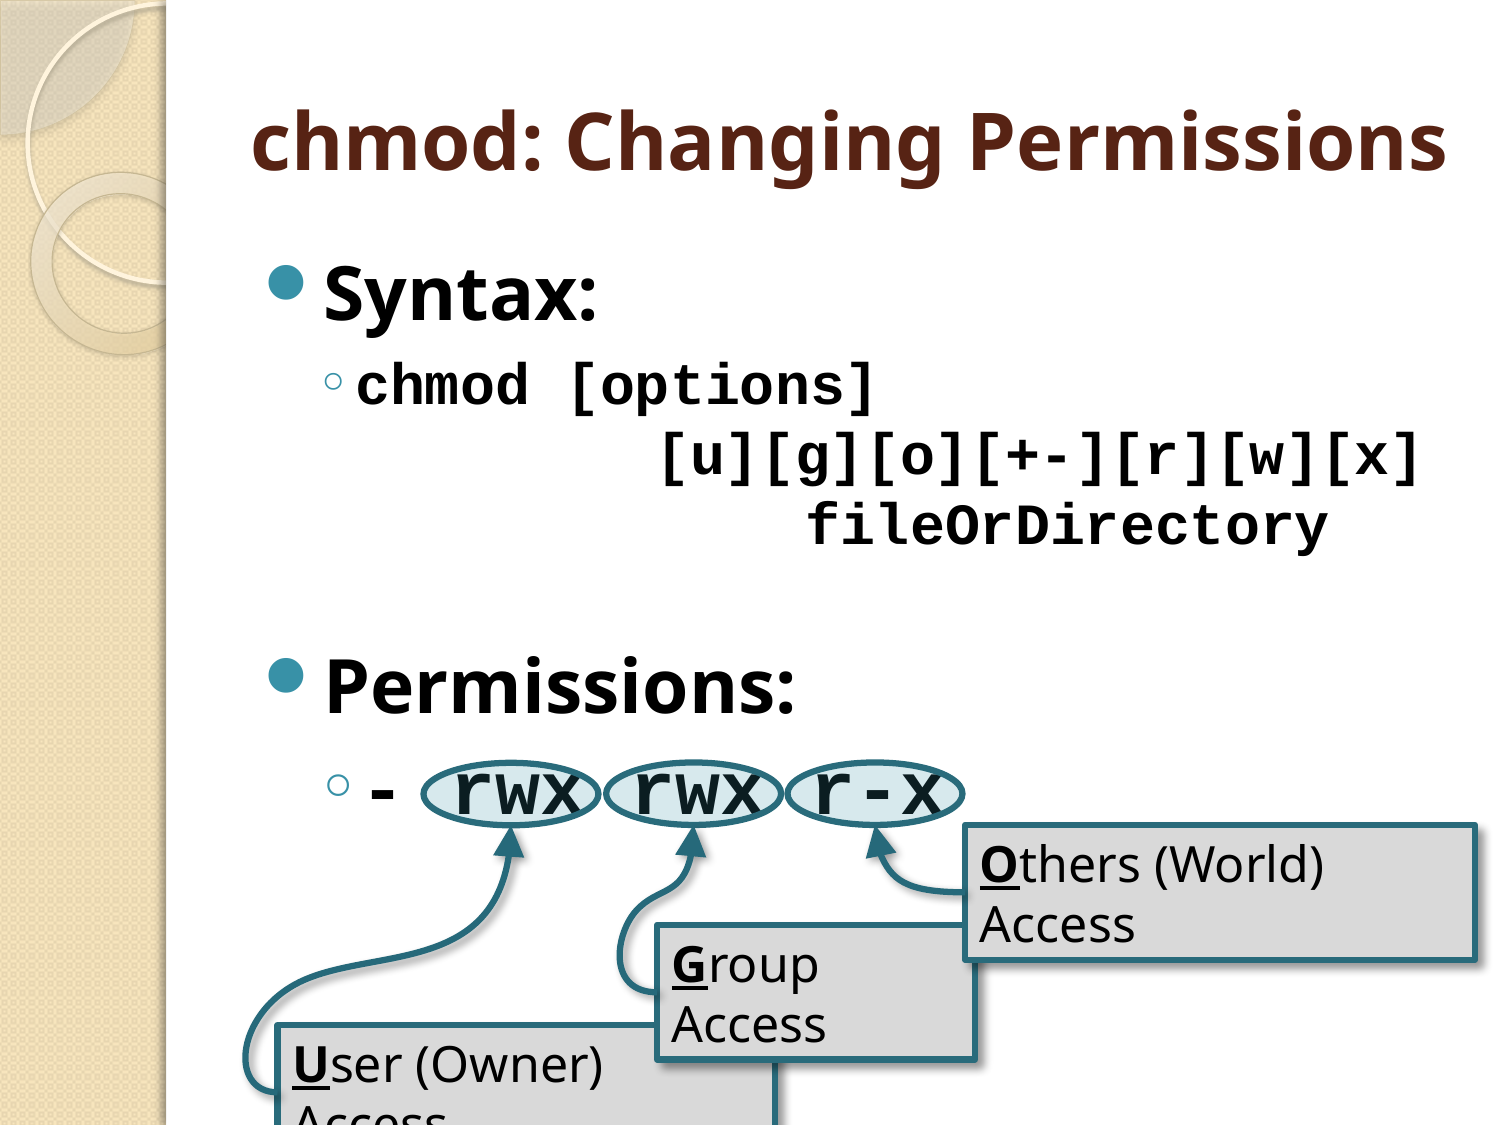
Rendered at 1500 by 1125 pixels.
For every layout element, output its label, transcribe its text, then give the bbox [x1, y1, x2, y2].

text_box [277, 825, 512, 1064]
text_box [785, 760, 965, 827]
text_box [604, 760, 784, 827]
text_box User (Owner) Access [277, 1024, 775, 1125]
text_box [656, 824, 694, 964]
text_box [874, 824, 966, 864]
text_box [421, 760, 601, 828]
text_box Group Access [657, 924, 975, 1060]
text_box Others (World) Access [965, 824, 1475, 960]
list Syntax: chmod [options] [u][g][o][+-][r][w][x] fileOrDirectory Permissions: - rwx rwx r-x [235, 237, 1466, 1088]
title chmod: Changing Permissions [235, 45, 1466, 233]
